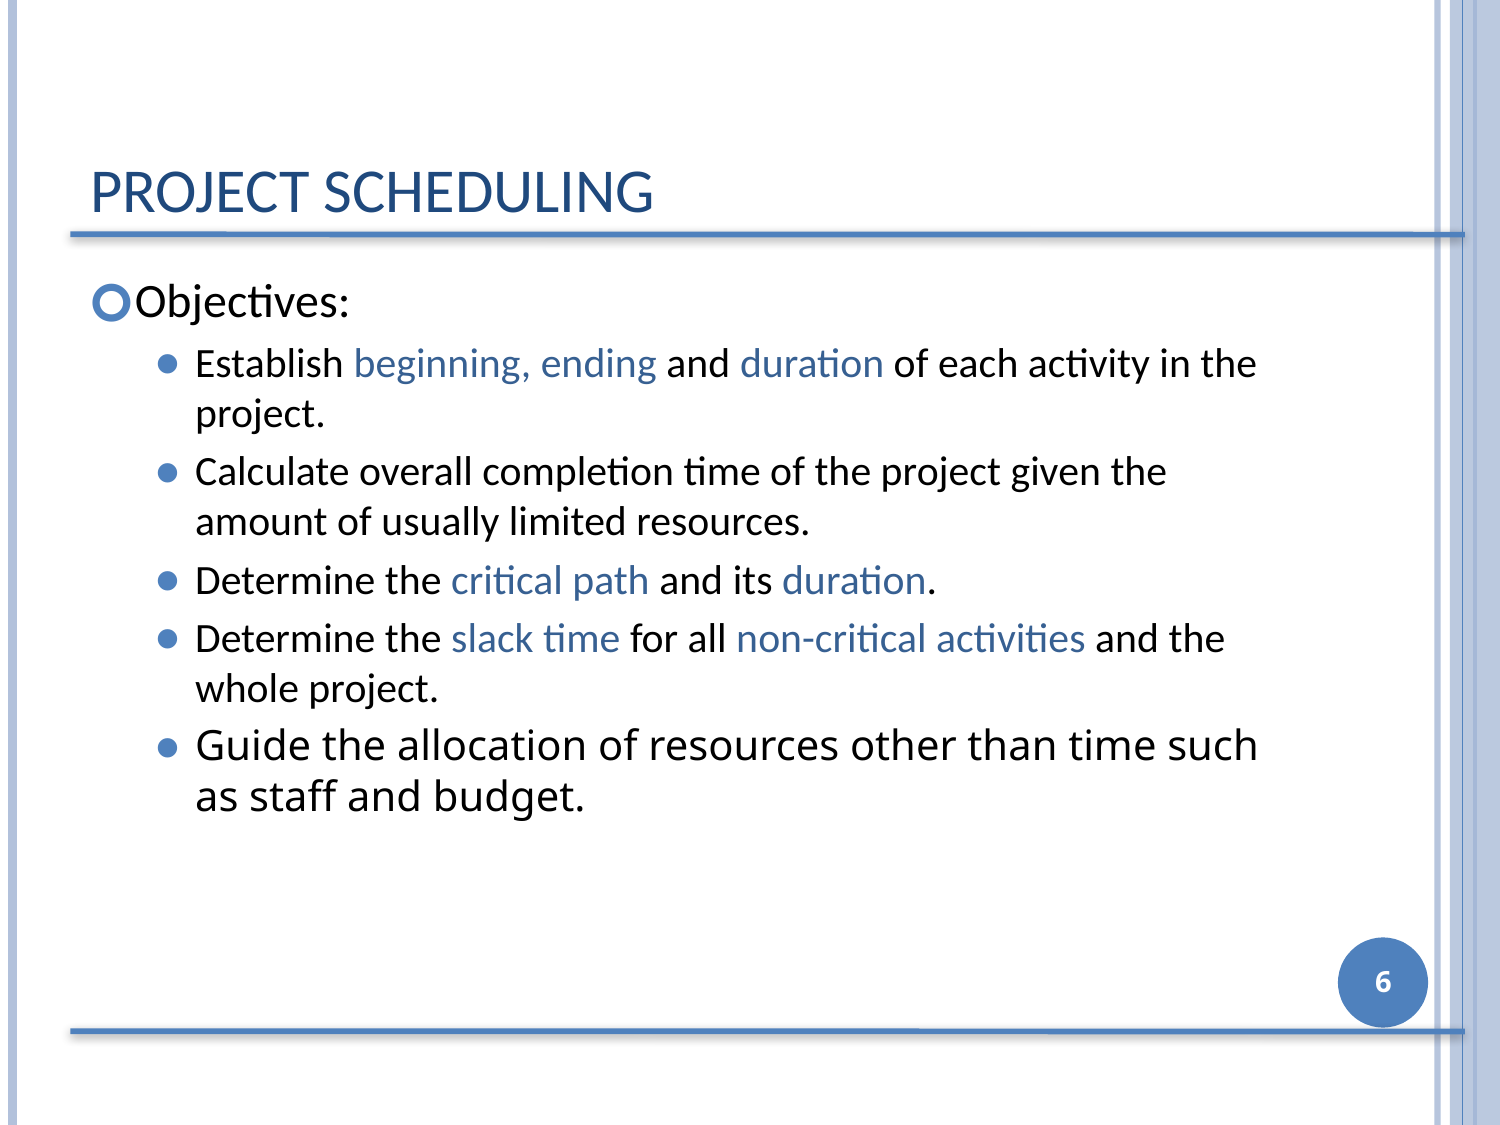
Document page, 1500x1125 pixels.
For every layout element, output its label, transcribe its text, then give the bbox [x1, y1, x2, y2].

list Objectives: Establish beginning, ending and duration of each activity in the project. Calculate overall completion time of the project given the amount of usually limited resources. Determine the critical path and its duration. Determine the slack time for all non-critical activities and the whole project. Guide the allocation of resources other than time such as staff and budget. [75, 262, 1300, 961]
text_box ‹#› [1333, 940, 1434, 1026]
title PROJECT SCHEDULING [75, 45, 1300, 228]
